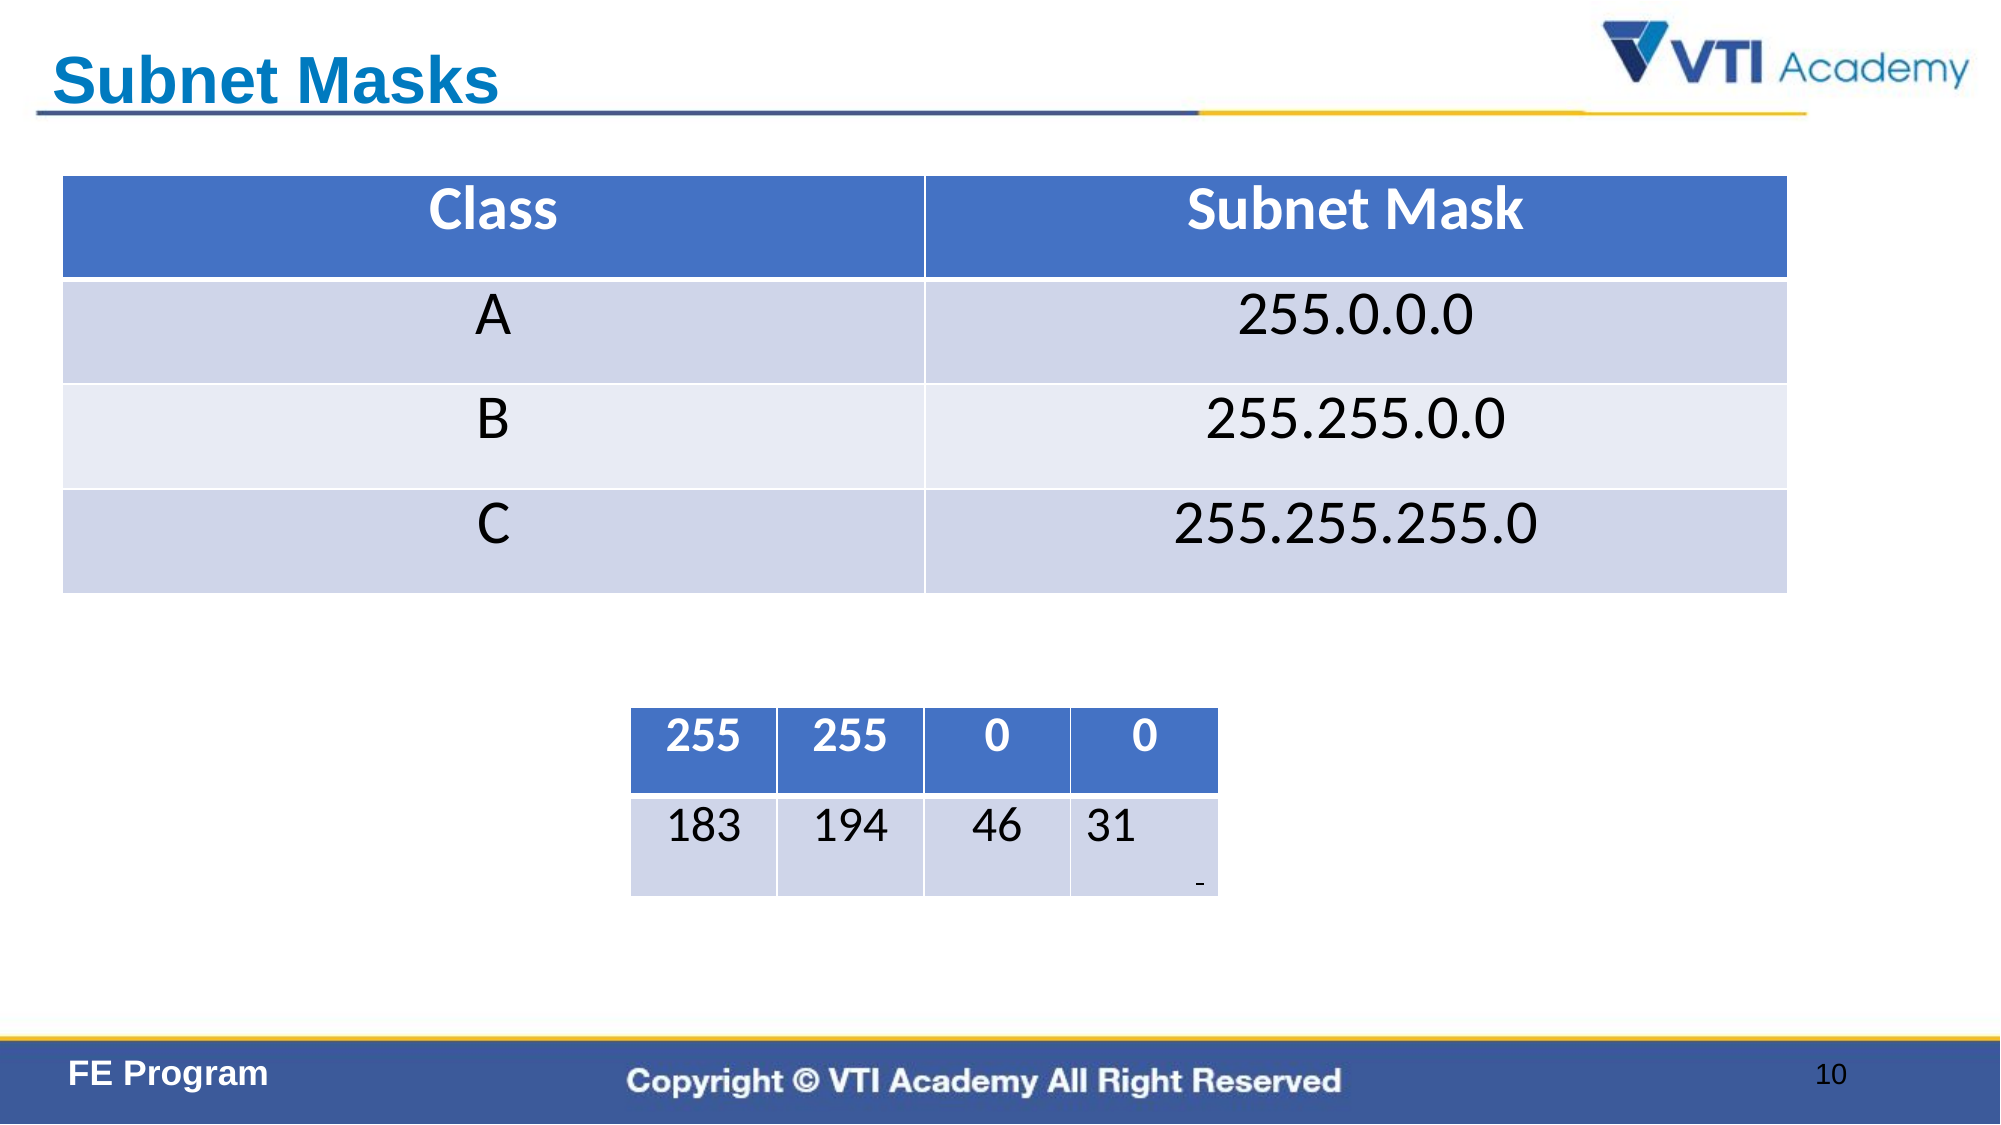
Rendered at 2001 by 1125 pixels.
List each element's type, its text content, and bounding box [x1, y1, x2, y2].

table_cell C​ [63, 490, 924, 593]
picture [0, 1, 2000, 1124]
table_header 255​ [778, 708, 923, 793]
table_cell 31​ ​ [1071, 799, 1218, 896]
table_cell 255.255.255.0​ [926, 490, 1787, 593]
table_cell 255.255.0.0​ [926, 385, 1787, 488]
table_header Class​ [63, 176, 924, 277]
table_header 0​ [925, 708, 1070, 793]
table_header Subnet Mask​ [926, 176, 1787, 277]
table_cell 183​ [631, 799, 776, 896]
table_cell 255.0.0.0​ [926, 282, 1787, 383]
slide_number 10 [1412, 1042, 1863, 1103]
title Subnet Masks [37, 37, 1763, 127]
table_cell 46​ [925, 799, 1070, 896]
table_header 255​ [631, 708, 776, 793]
table_cell B​ [63, 385, 924, 488]
table_cell 194​ [778, 799, 923, 896]
table_cell A​ [63, 282, 924, 383]
table_header 0​ [1071, 708, 1218, 793]
